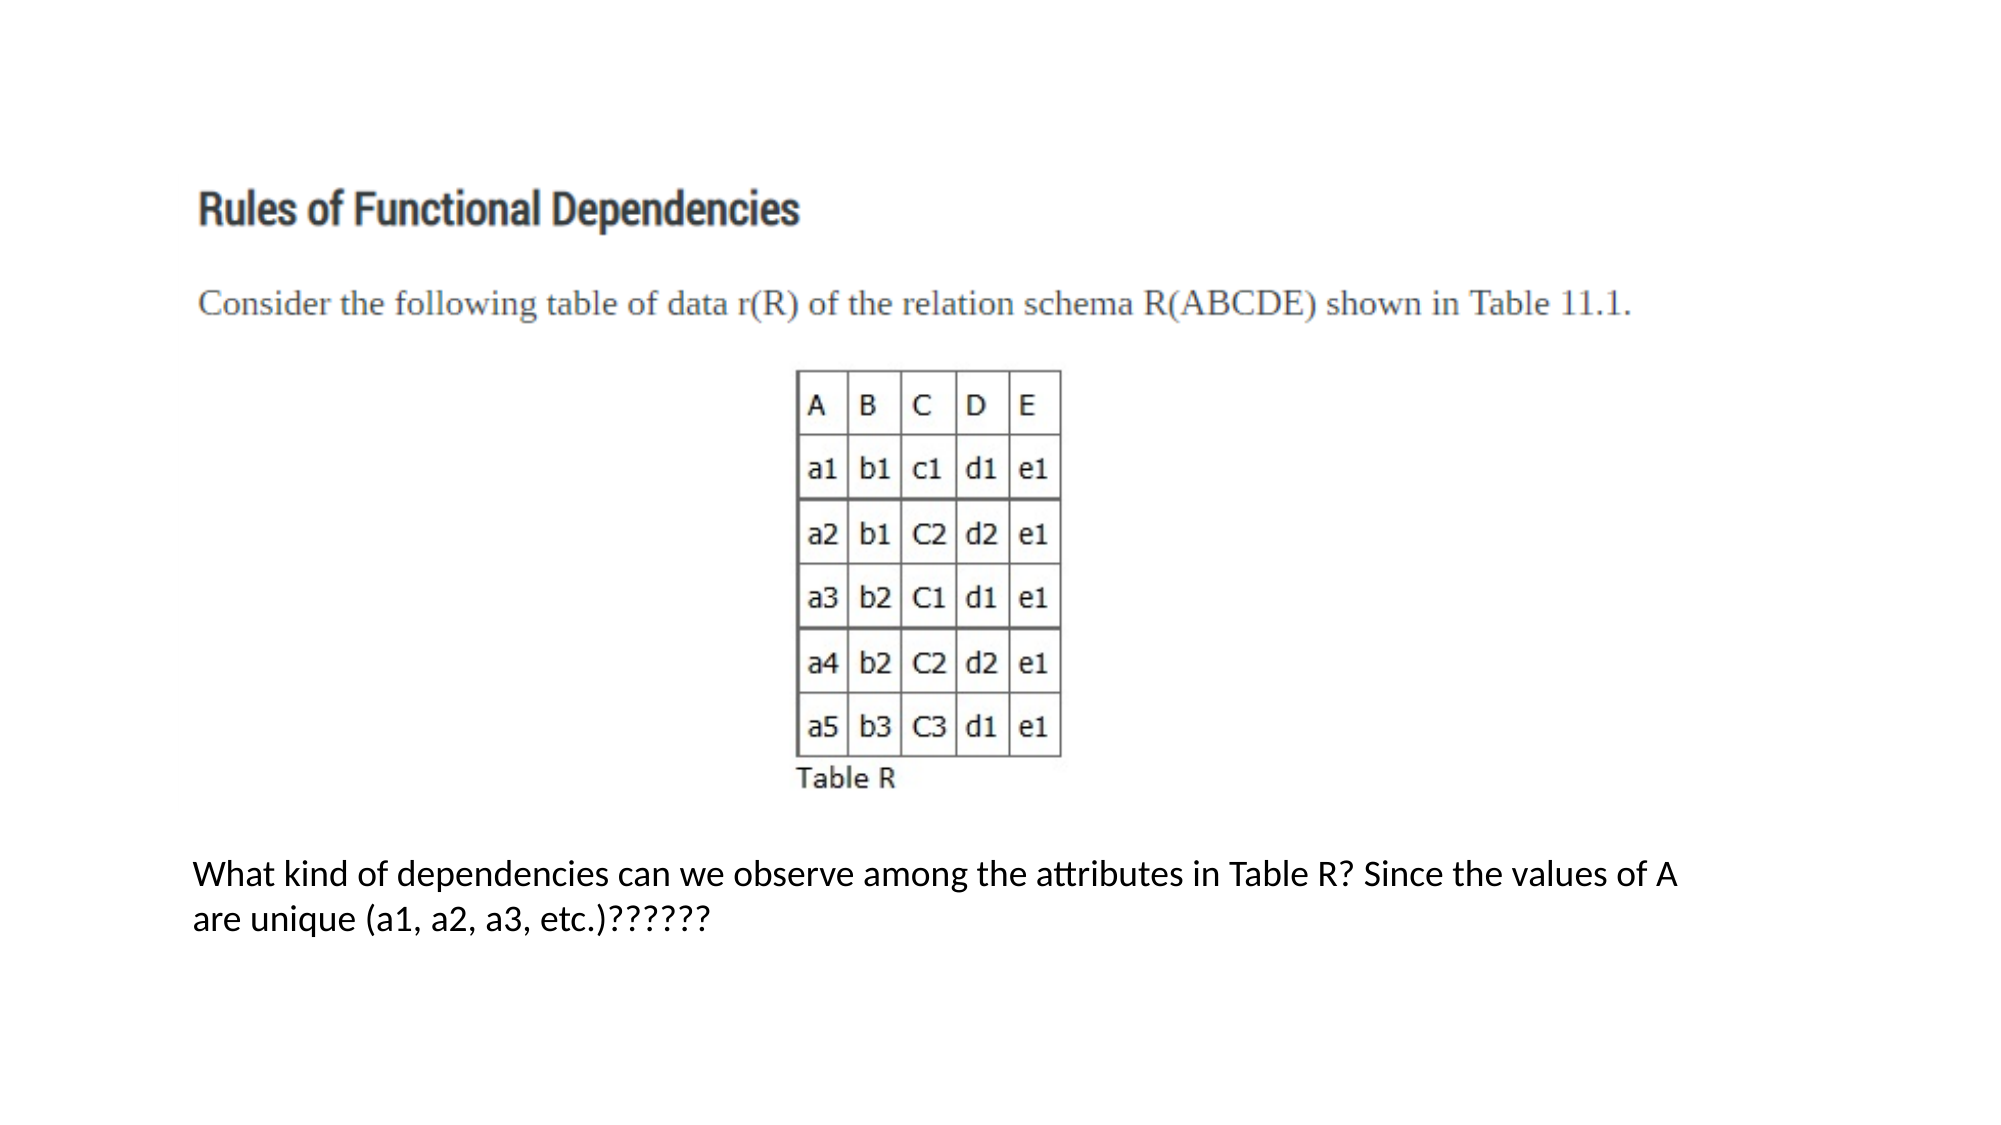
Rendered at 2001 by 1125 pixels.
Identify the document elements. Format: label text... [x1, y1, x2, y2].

text_box What kind of dependencies can we observe among the attributes in Table R? Since the values of A are unique (a1, a2, a3, etc.)?????? [177, 841, 1749, 947]
picture [177, 174, 1749, 811]
